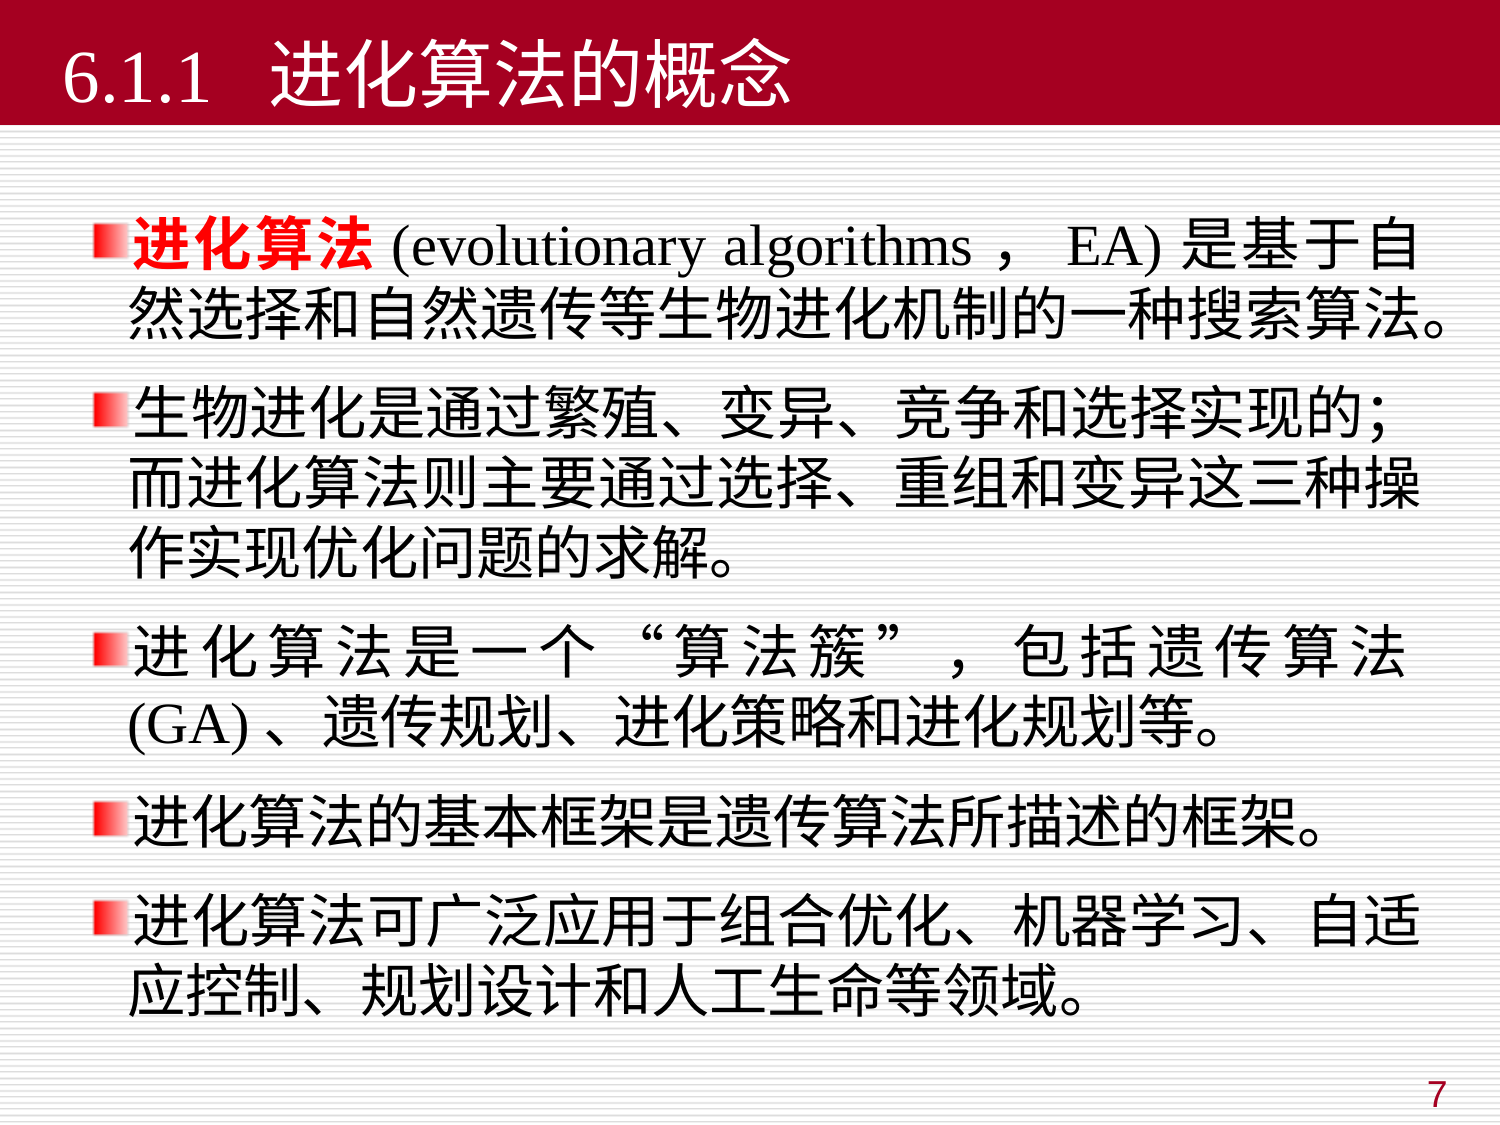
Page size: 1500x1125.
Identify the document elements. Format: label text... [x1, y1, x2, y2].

picture [91, 630, 133, 671]
picture [91, 390, 133, 432]
picture [91, 898, 133, 940]
text_box 进化算法(evolutionary algorithms，EA)是基于自然选择和自然遗传等生物进化机制的一种搜索算法。 生物进化是通过繁殖、变异、竞争和选择实现的；而进化算法则主要通过选择、重组和变异这三种操作实现优化问题的求解。 进化算法是一个“算法簇”，包括遗传算法(GA)、遗传规划、进化策略和进化规划等。 进化算法的基本框架是遗传算法所描述的框架。 进化算法可广泛应用于组合优化、机器学习、自适应控制、规划设计和人工生命等领域。 [76, 199, 1438, 1032]
title 6.1.1 进化算法的概念 [0, 0, 1500, 125]
picture [0, 125, 1500, 1125]
picture [91, 221, 133, 263]
slide_number 7 [1137, 1062, 1463, 1122]
picture [91, 799, 133, 841]
